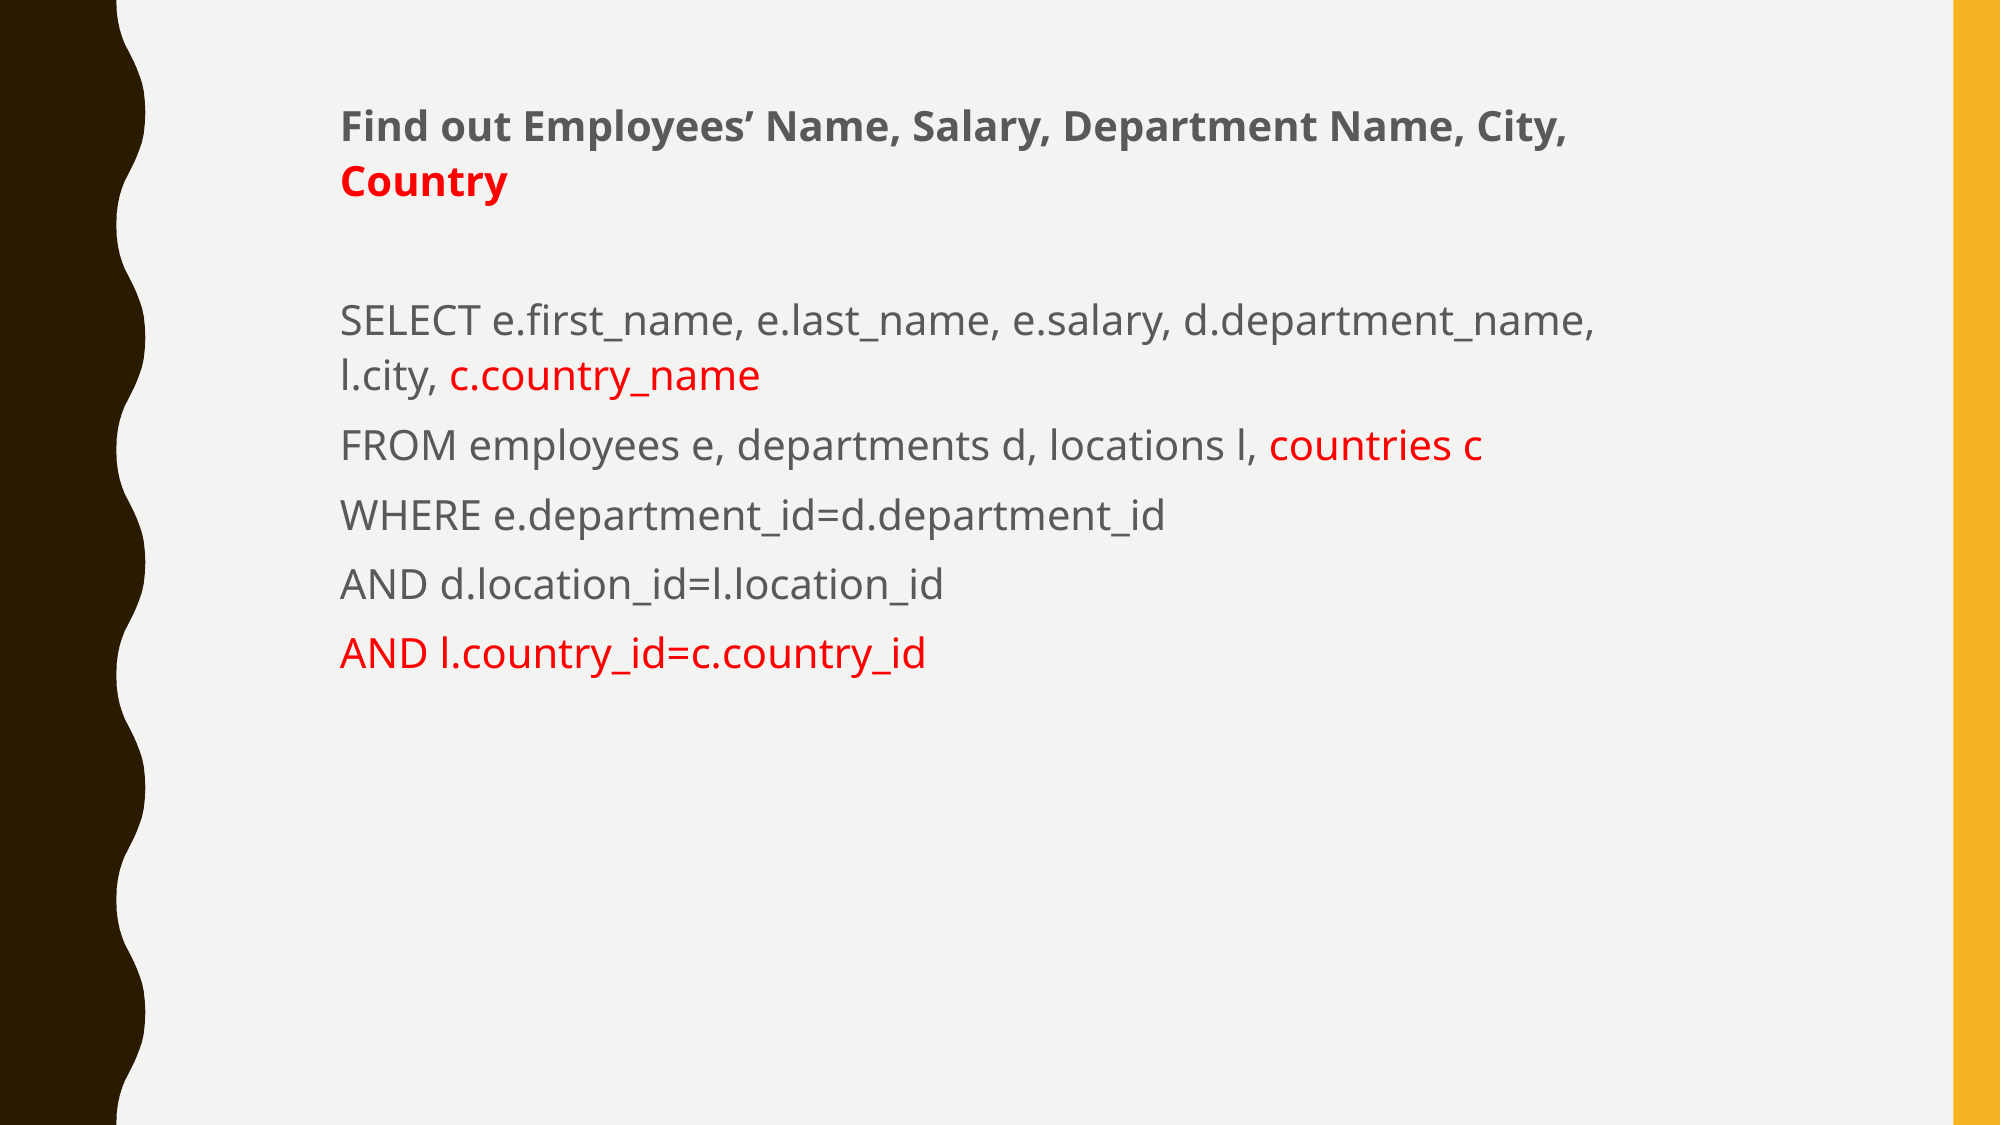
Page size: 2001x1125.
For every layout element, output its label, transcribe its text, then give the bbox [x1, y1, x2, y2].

list Find out Employees’ Name, Salary, Department Name, City, Country SELECT e.first_name, e.last_name, e.salary, d.department_name, l.city, c.country_name FROM employees e, departments d, locations l, countries c WHERE e.department_id=d.department_id AND d.location_id=l.location_id AND l.country_id=c.country_id [324, 87, 1675, 1013]
